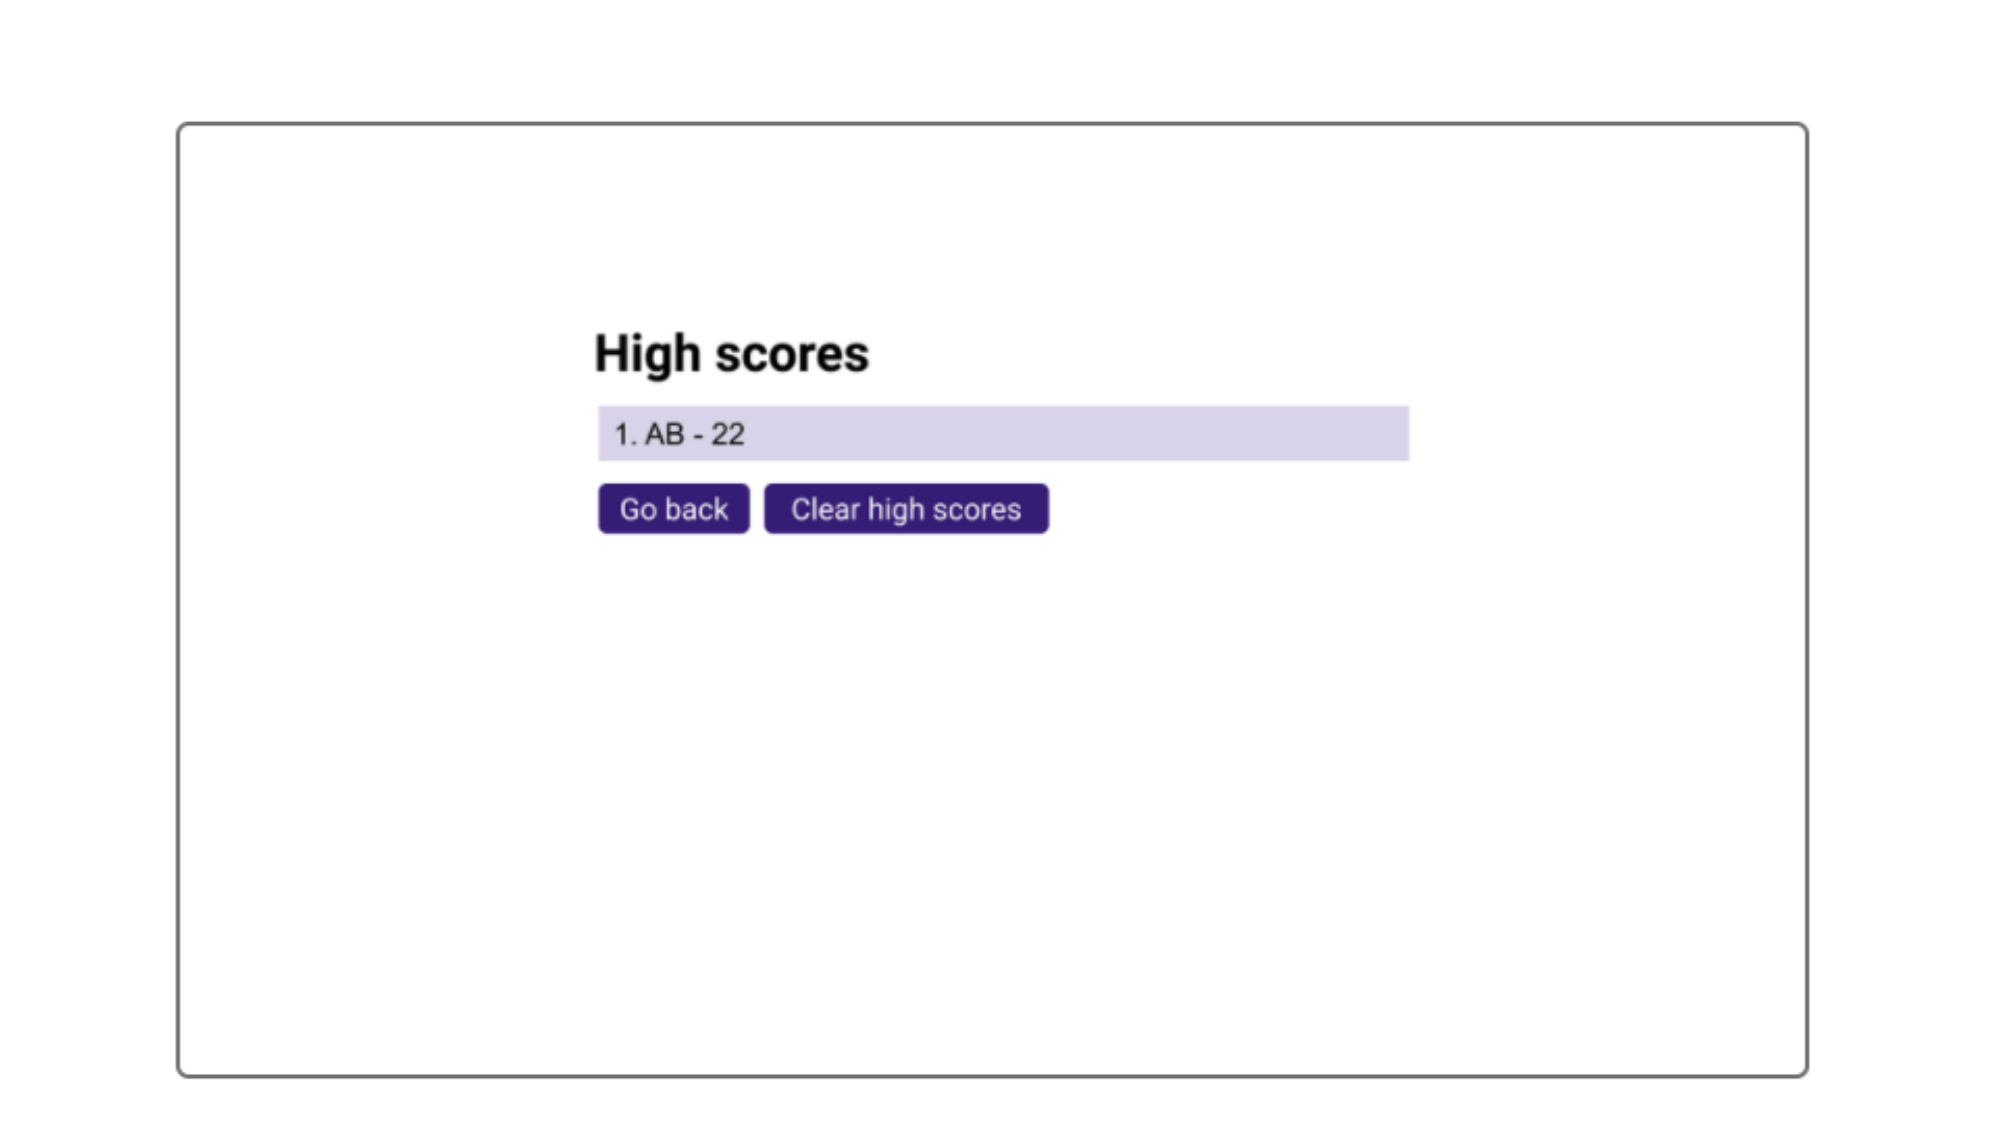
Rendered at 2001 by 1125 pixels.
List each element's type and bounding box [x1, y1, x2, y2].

picture [123, 90, 1875, 1125]
